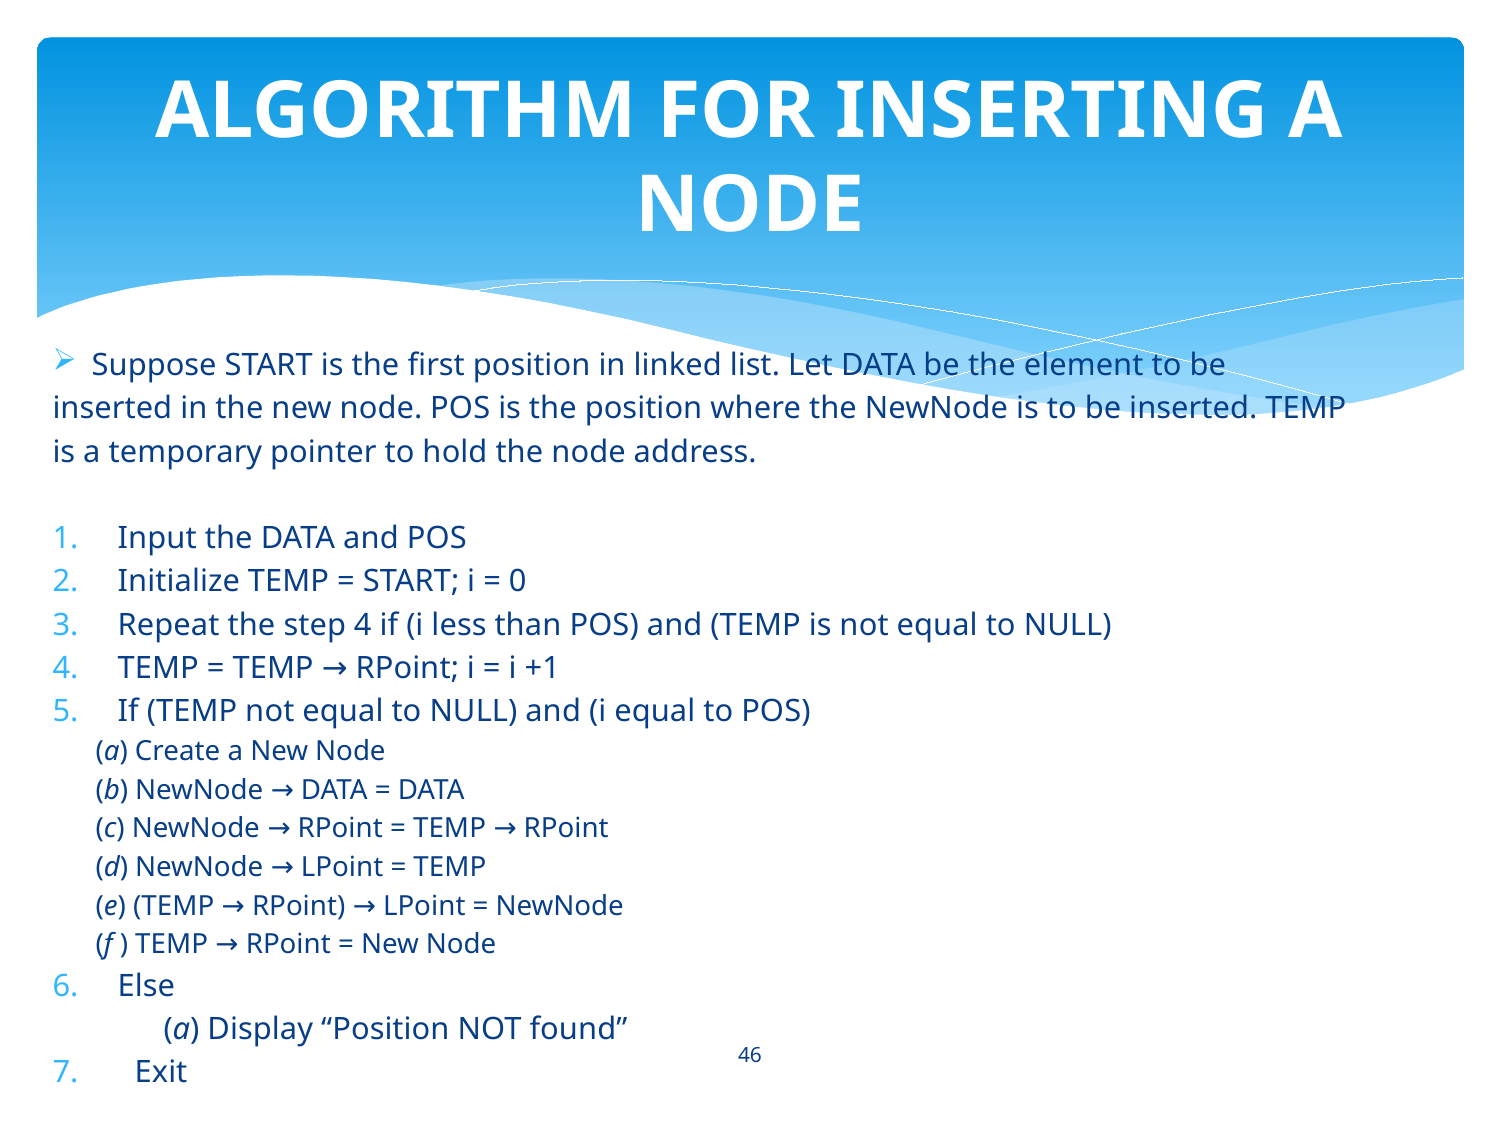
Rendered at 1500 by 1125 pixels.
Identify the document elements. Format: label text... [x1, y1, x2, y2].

slide_number 46 [654, 1025, 846, 1086]
list Suppose START is the first position in linked list. Let DATA be the element to be inserted in the new node. POS is the position where the NewNode is to be inserted. TEMP is a temporary pointer to hold the node address. Input the DATA and POS Initialize TEMP = START; i = 0 Repeat the step 4 if (i less than POS) and (TEMP is not equal to NULL) TEMP = TEMP → RPoint; i = i +1 If (TEMP not equal to NULL) and (i equal to POS) (a) Create a New Node (b) NewNode → DATA = DATA (c) NewNode → RPoint = TEMP → RPoint (d) NewNode → LPoint = TEMP (e) (TEMP → RPoint) → LPoint = NewNode (f ) TEMP → RPoint = New Node Else (a) Display “Position NOT found” 7. Exit [37, 337, 1466, 1100]
title ALGORITHM FOR INSERTING A NODE [37, 50, 1463, 256]
